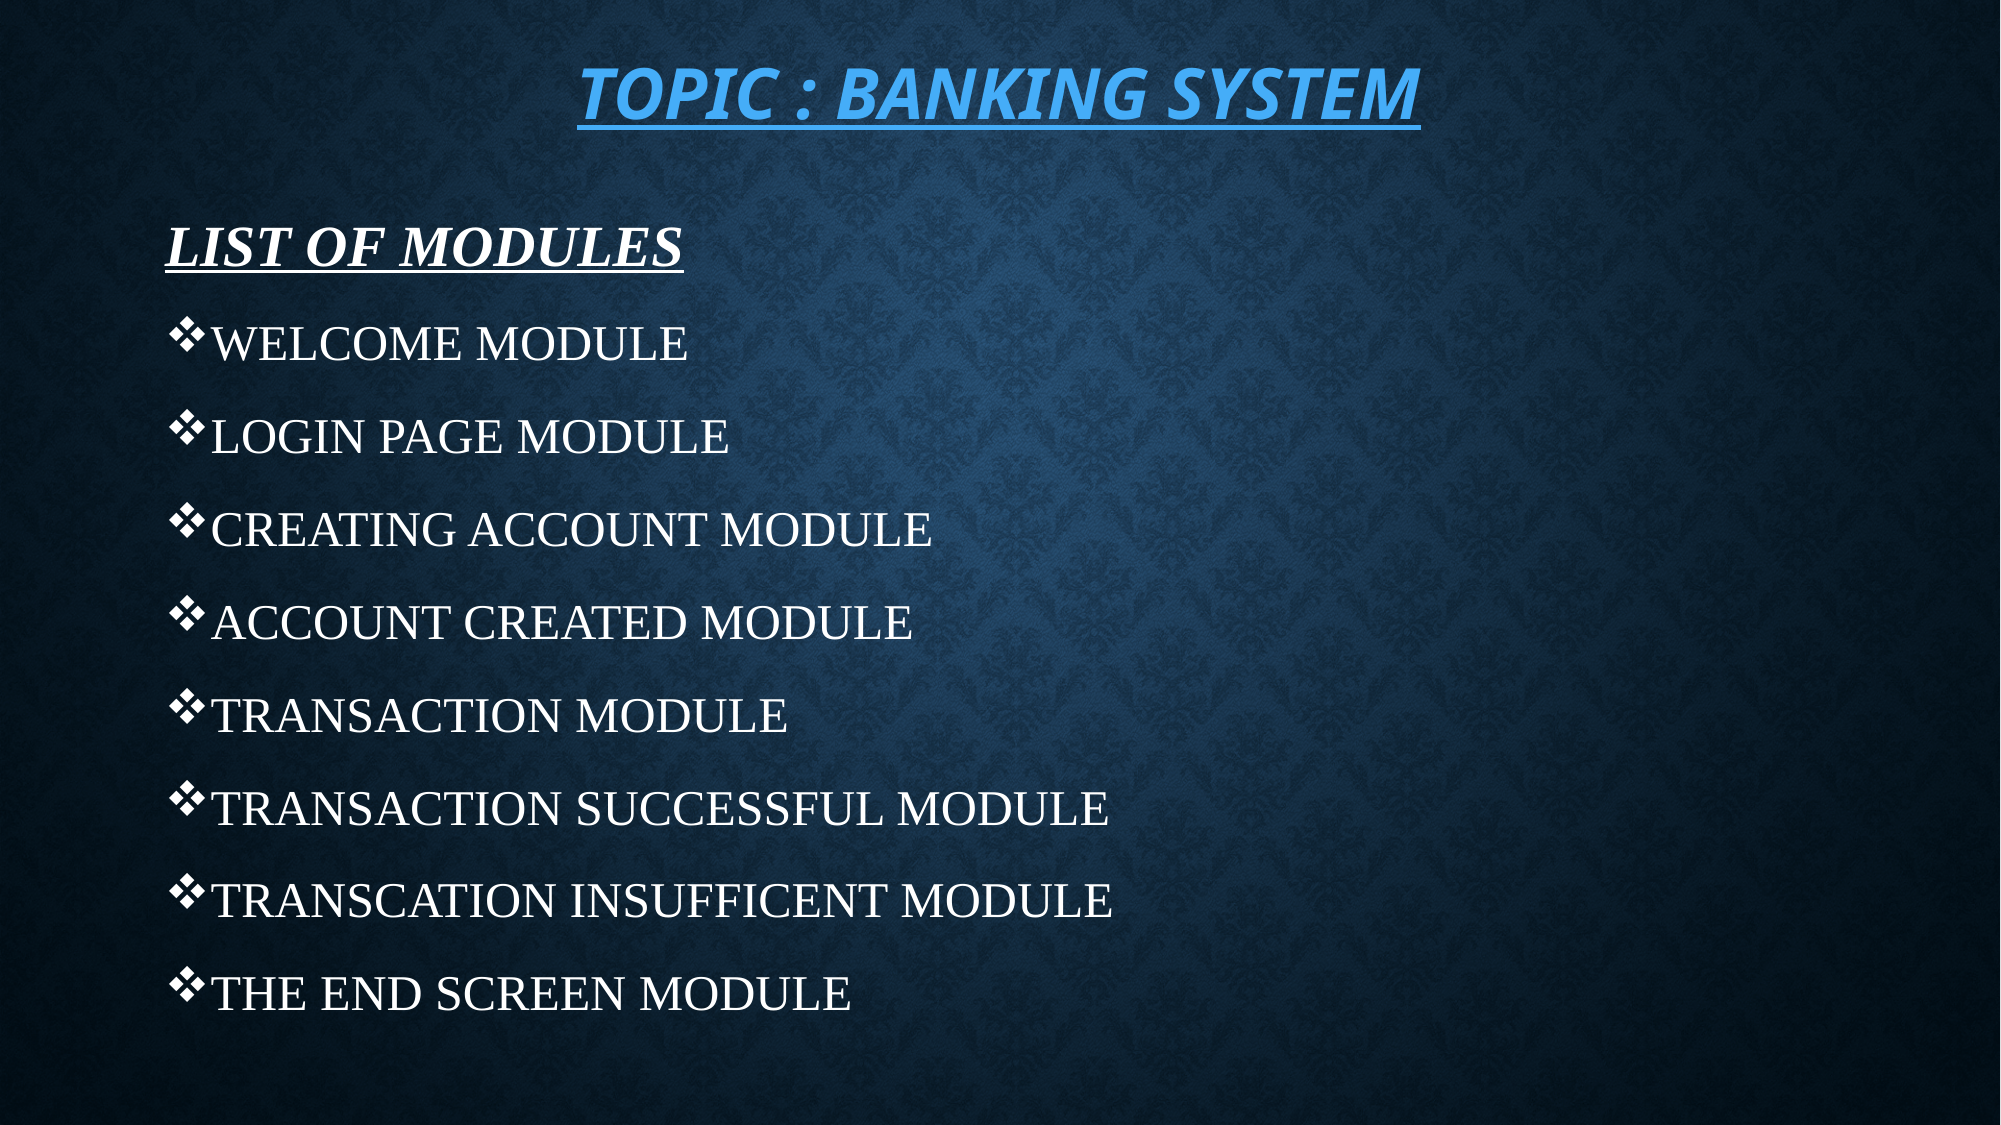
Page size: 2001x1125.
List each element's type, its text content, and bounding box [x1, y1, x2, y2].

title Topic : banking system [149, 0, 1849, 186]
list LIST OF MODULES WELCOME MODULE LOGIN PAGE MODULE CREATING ACCOUNT MODULE ACCOUNT CREATED MODULE TRANSACTION MODULE TRANSACTION SUCCESSFUL MODULE TRANSCATION INSUFFICENT MODULE THE END SCREEN MODULE [149, 186, 1849, 1125]
